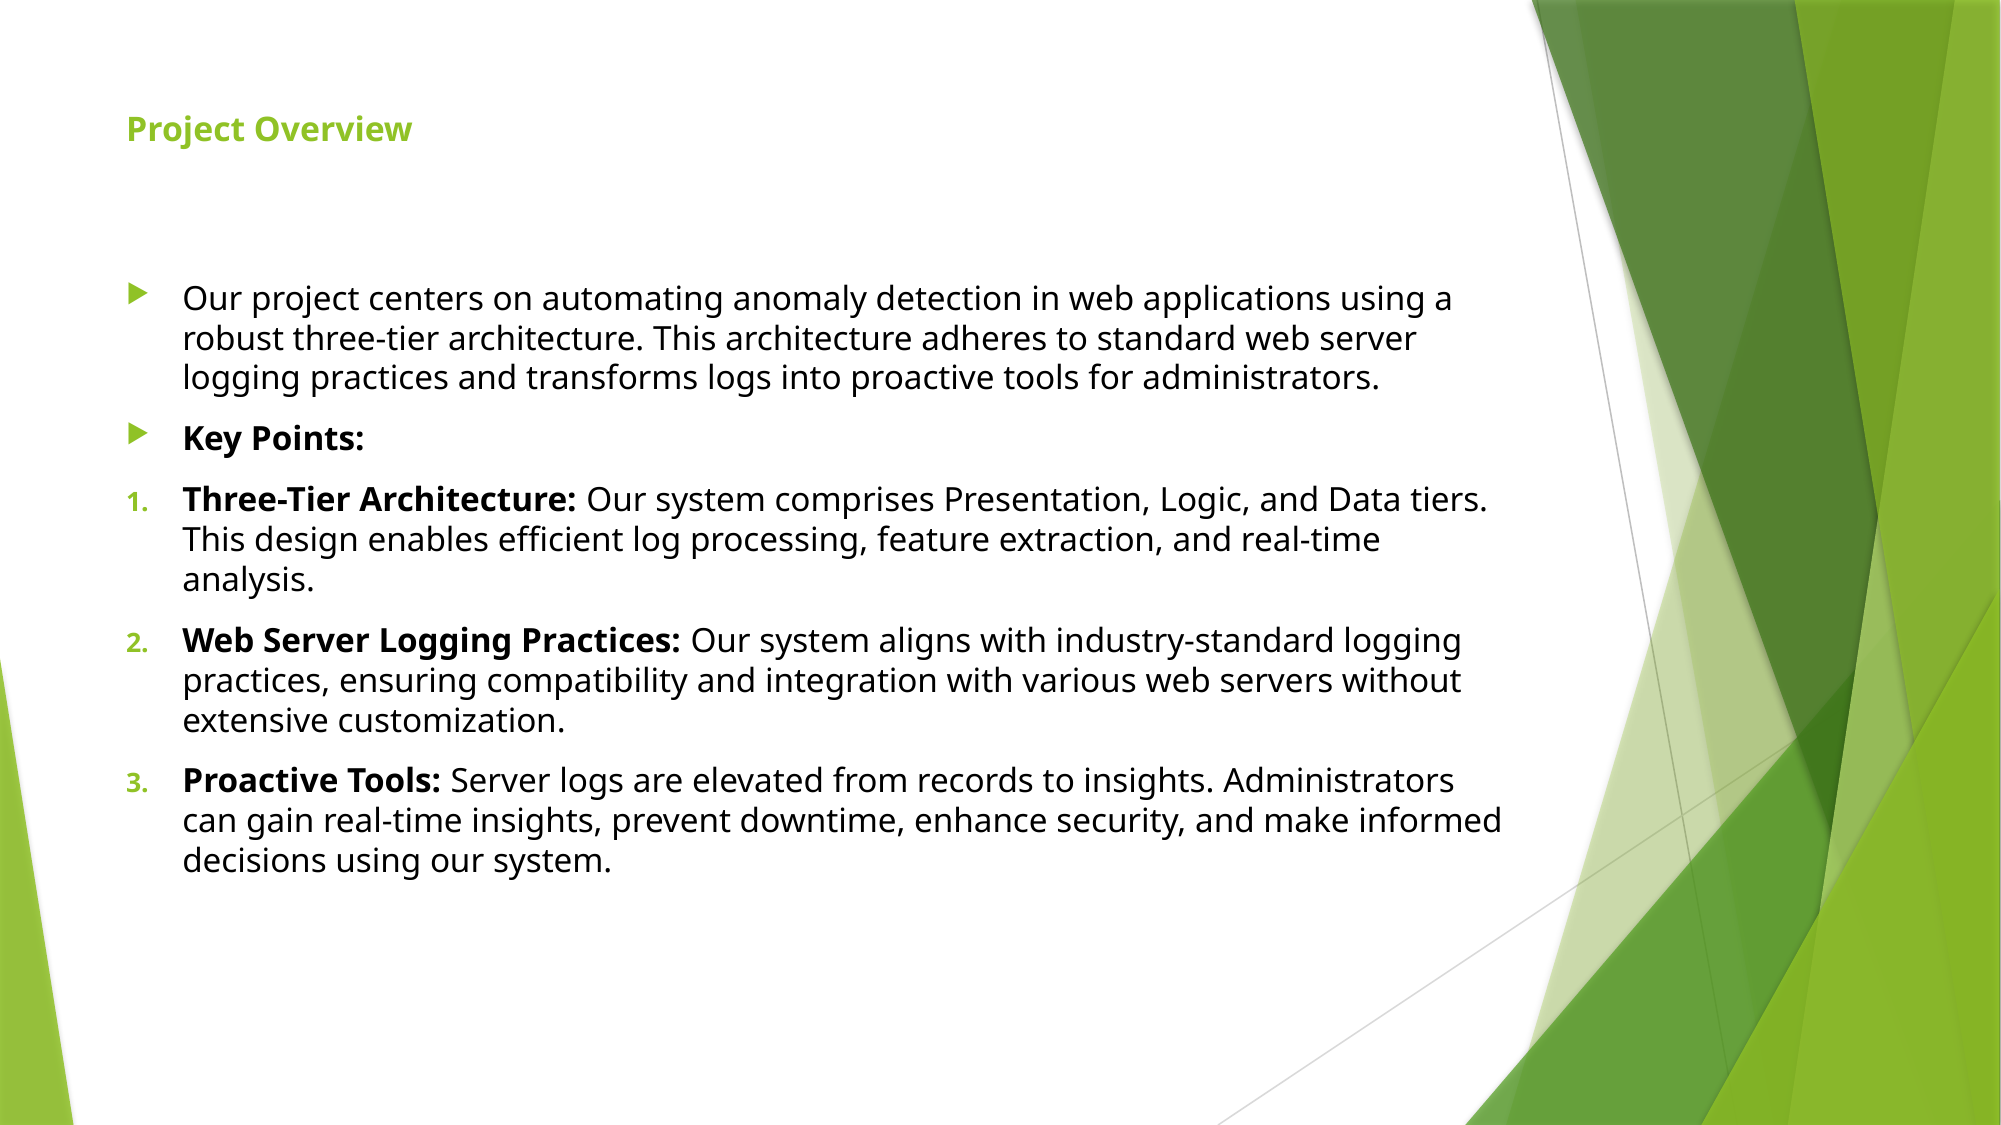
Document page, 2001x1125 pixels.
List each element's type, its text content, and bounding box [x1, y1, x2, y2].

list Our project centers on automating anomaly detection in web applications using a robust three-tier architecture. This architecture adheres to standard web server logging practices and transforms logs into proactive tools for administrators. Key Points: Three-Tier Architecture: Our system comprises Presentation, Logic, and Data tiers. This design enables efficient log processing, feature extraction, and real-time analysis. Web Server Logging Practices: Our system aligns with industry-standard logging practices, ensuring compatibility and integration with various web servers without extensive customization. Proactive Tools: Server logs are elevated from records to insights. Administrators can gain real-time insights, prevent downtime, enhance security, and make informed decisions using our system. [111, 269, 1522, 838]
title Project Overview [111, 99, 1522, 237]
